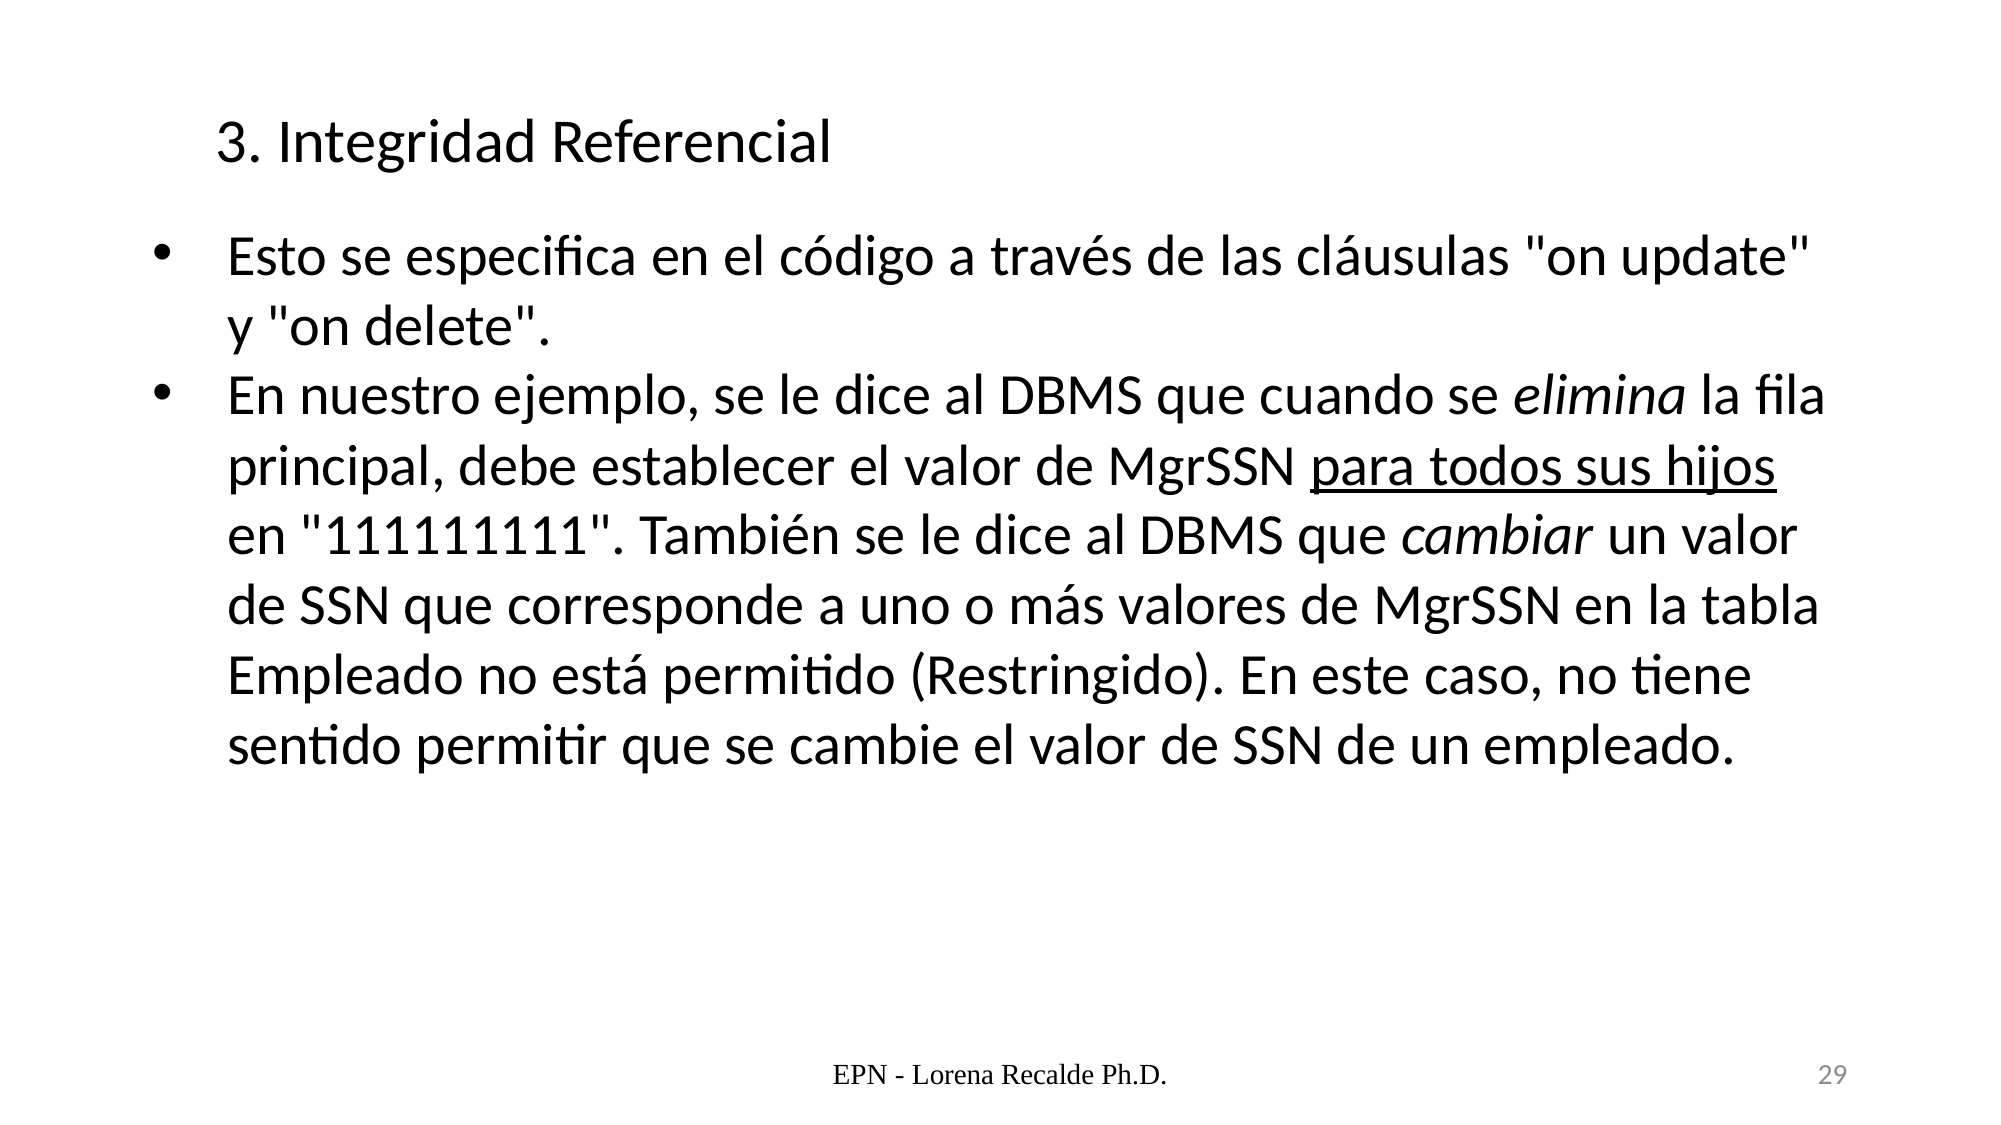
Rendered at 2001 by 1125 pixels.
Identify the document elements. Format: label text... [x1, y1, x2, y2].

footer EPN - Lorena Recalde Ph.D. [662, 1042, 1338, 1103]
text_box Esto se especifica en el código a través de las cláusulas "on update" y "on delete". En nuestro ejemplo, se le dice al DBMS que cuando se elimina la fila principal, debe establecer el valor de MgrSSN para todos sus hijos en "111111111". También se le dice al DBMS que cambiar un valor de SSN que corresponde a uno o más valores de MgrSSN en la tabla Empleado no está permitido (Restringido). En este caso, no tiene sentido permitir que se cambie el valor de SSN de un empleado. [137, 209, 1863, 784]
slide_number 29 [1412, 1042, 1863, 1103]
text_box 3. Integridad Referencial [200, 92, 849, 228]
